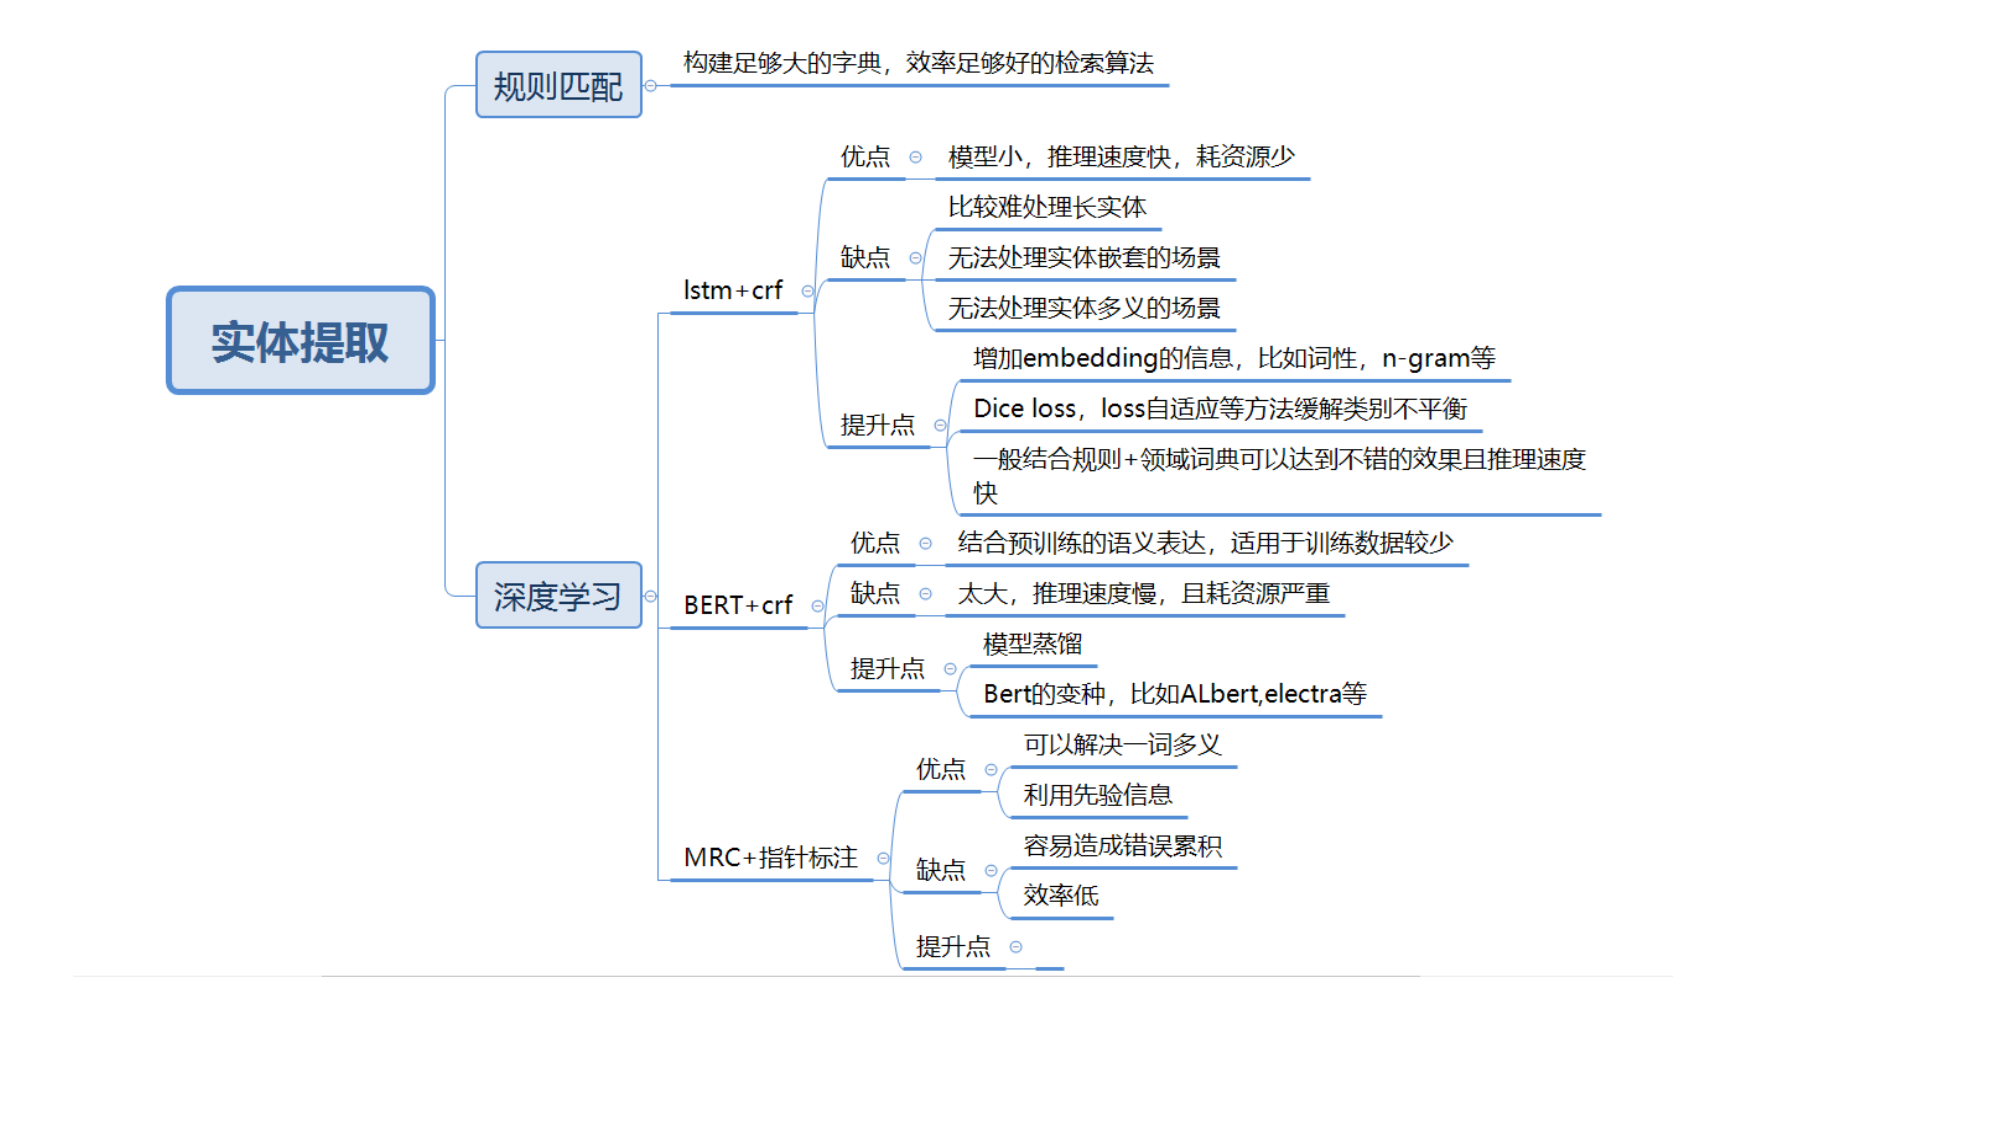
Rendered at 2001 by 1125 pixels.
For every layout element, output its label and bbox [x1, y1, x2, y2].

picture [73, 0, 1673, 977]
